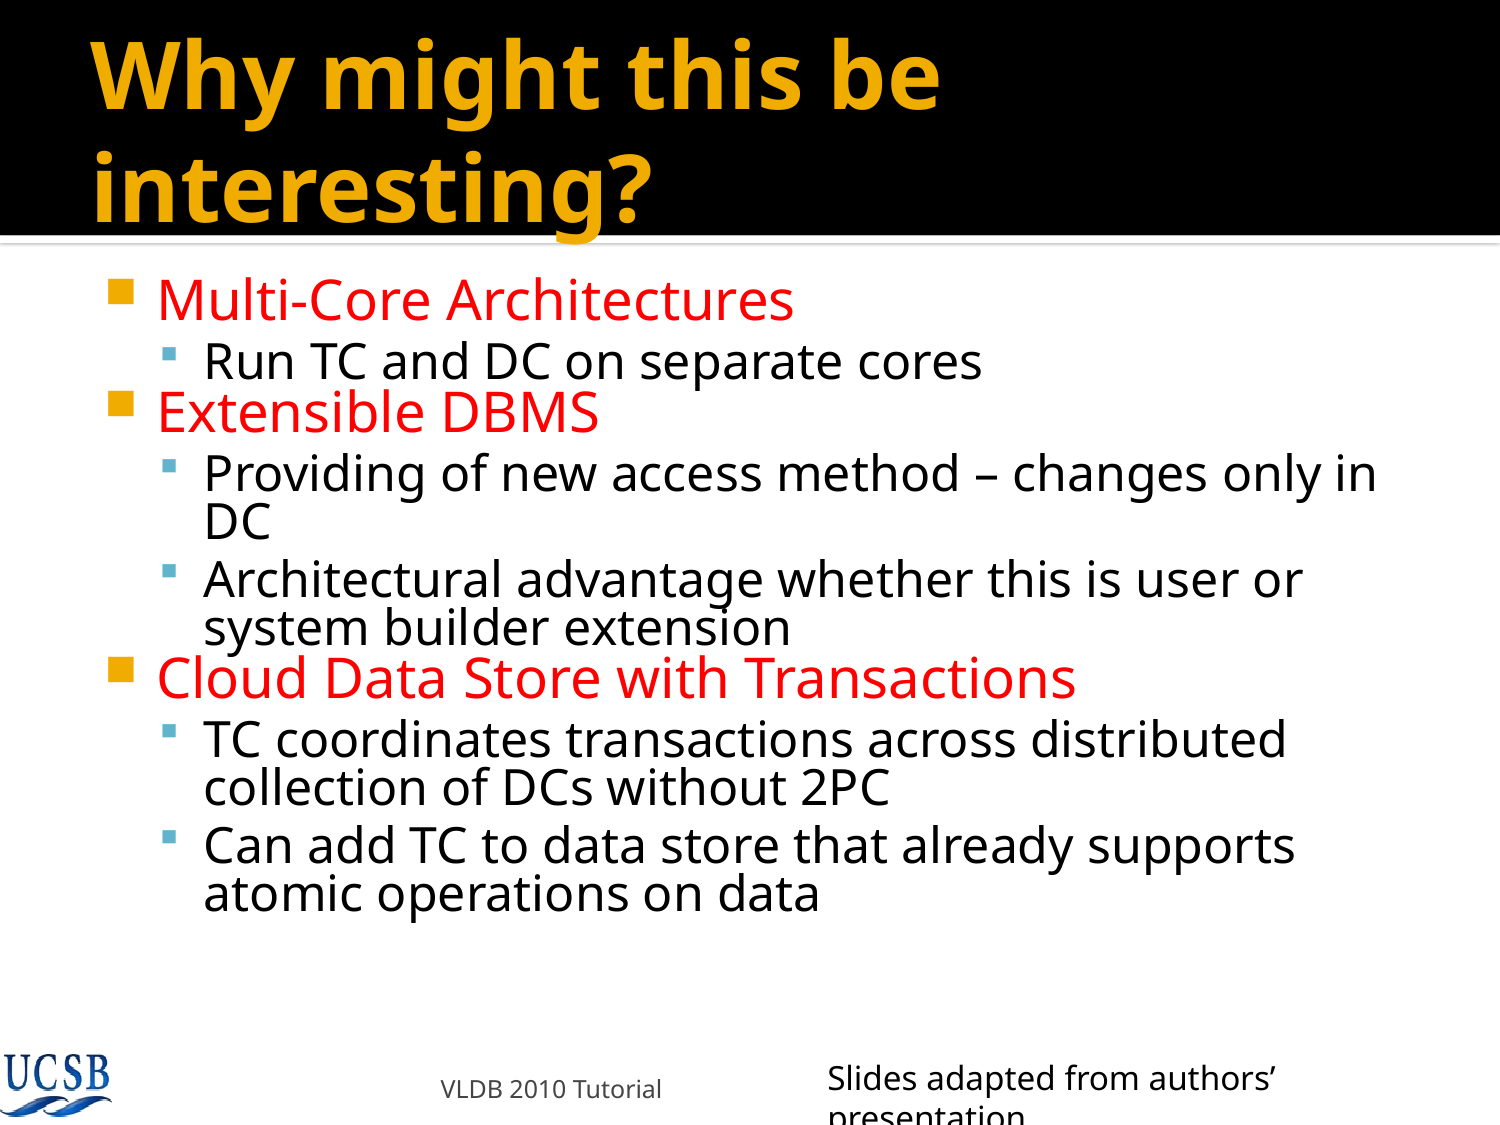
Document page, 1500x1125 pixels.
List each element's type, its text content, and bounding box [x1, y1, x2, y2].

footer VLDB 2010 Tutorial [433, 1062, 812, 1108]
text_box Slides adapted from authors’ presentation [812, 1049, 1438, 1125]
title Why might this be interesting? [75, 25, 1425, 231]
list Multi-Core Architectures Run TC and DC on separate cores Extensible DBMS Providing of new access method – changes only in DC Architectural advantage whether this is user or system builder extension Cloud Data Store with Transactions TC coordinates transactions across distributed collection of DCs without 2PC Can add TC to data store that already supports atomic operations on data [75, 262, 1447, 1063]
picture [0, 1053, 113, 1117]
